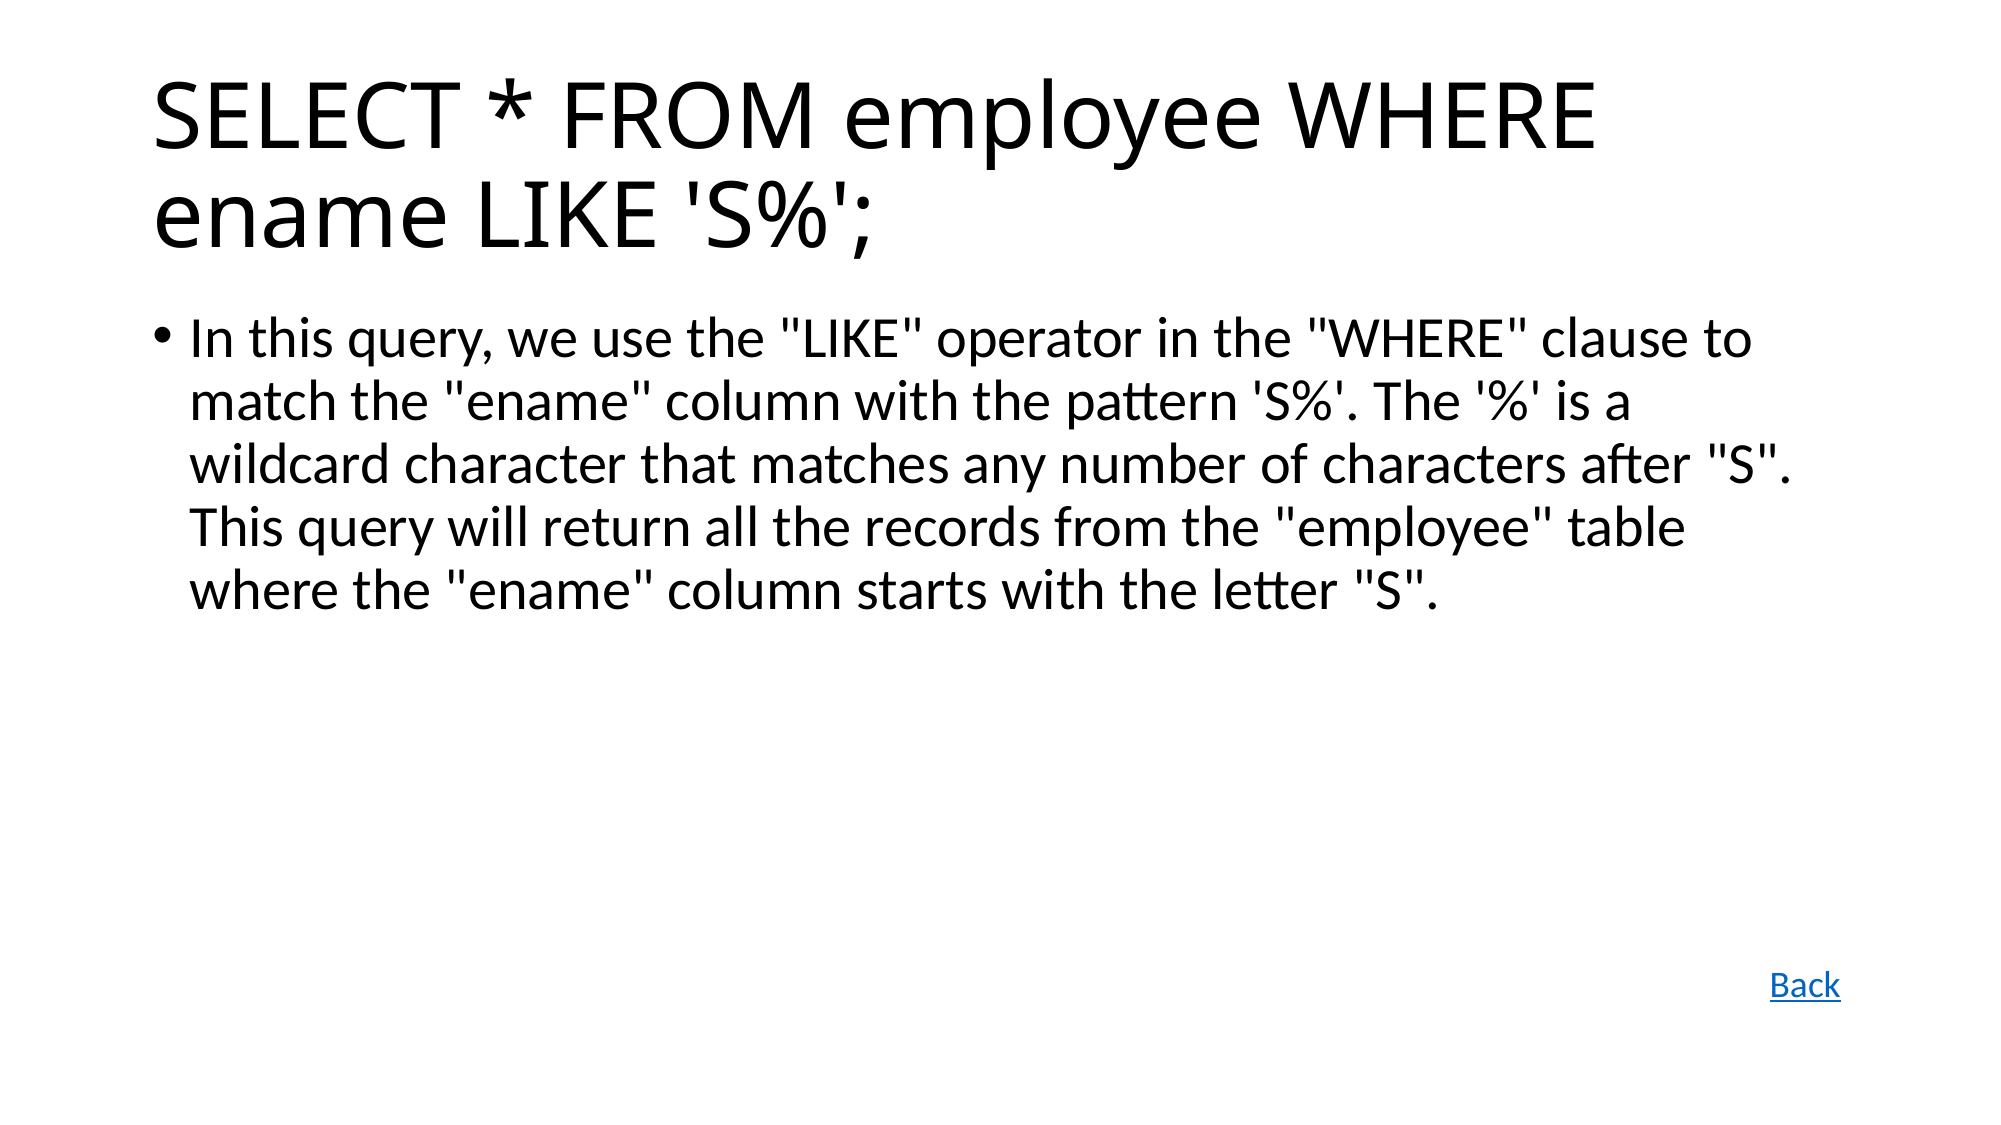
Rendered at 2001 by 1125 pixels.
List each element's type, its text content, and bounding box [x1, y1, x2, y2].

title SELECT * FROM employee WHERE ename LIKE 'S%'; [137, 59, 1863, 278]
list In this query, we use the "LIKE" operator in the "WHERE" clause to match the "ename" column with the pattern 'S%'. The '%' is a wildcard character that matches any number of characters after "S". This query will return all the records from the "employee" table where the "ename" column starts with the letter "S". [137, 299, 1863, 1014]
text_box Back [1754, 952, 2000, 1013]
